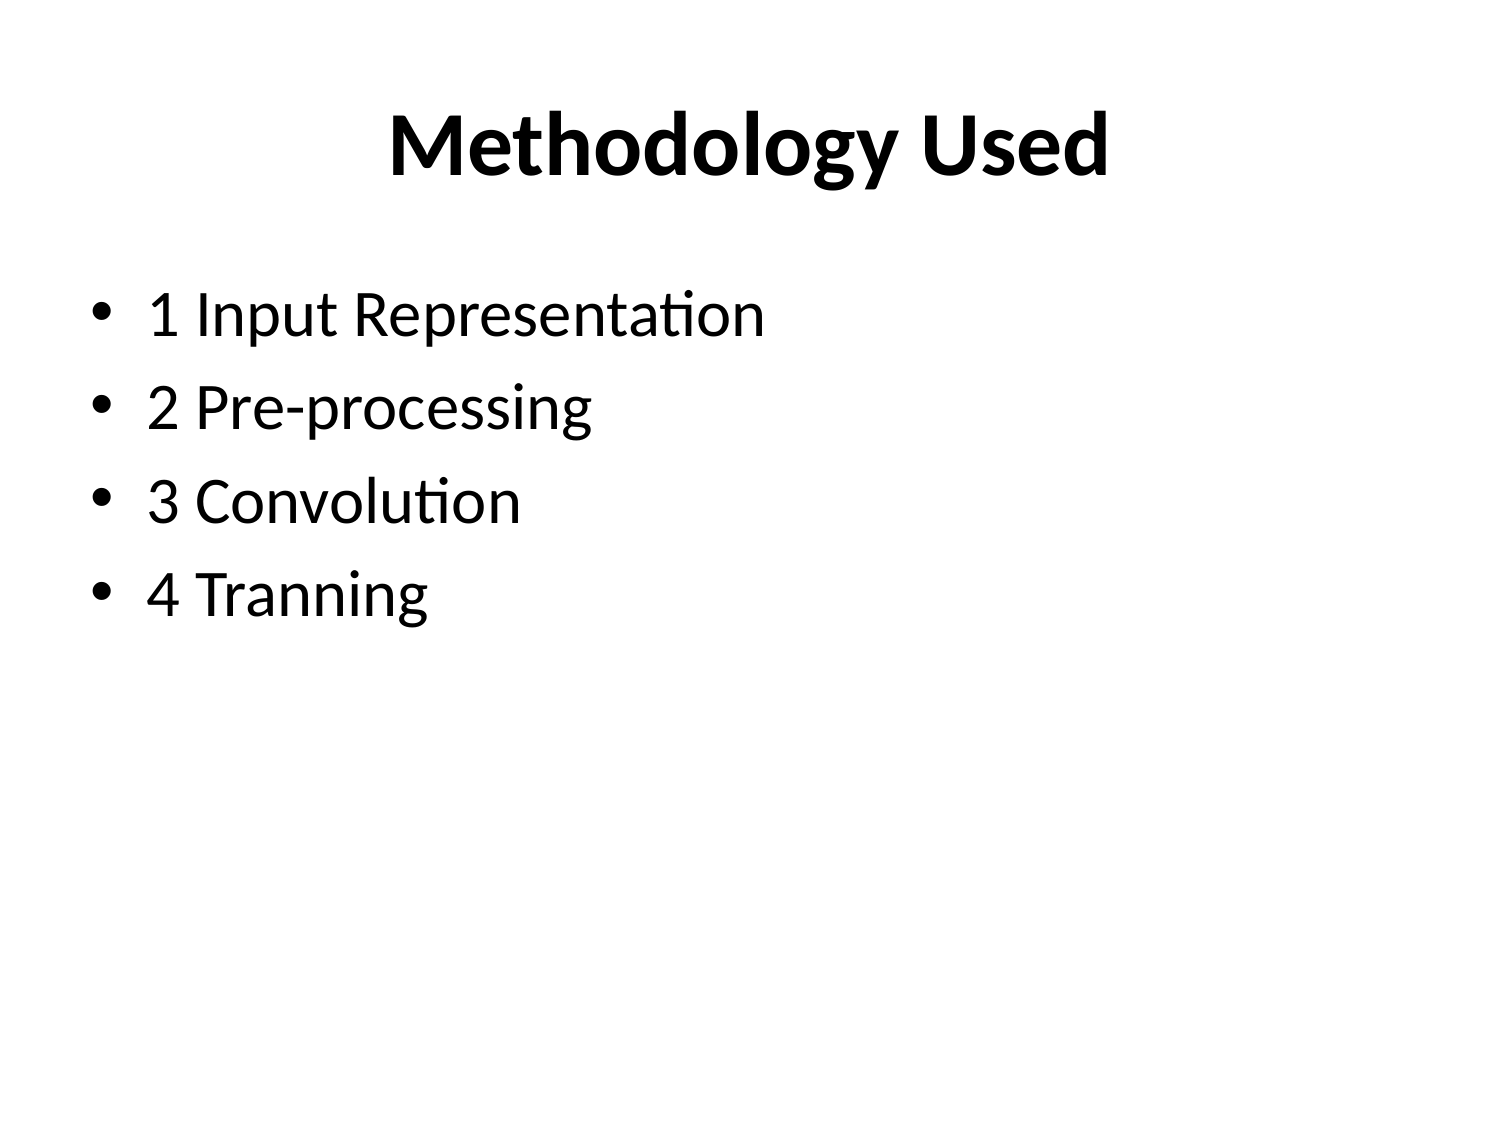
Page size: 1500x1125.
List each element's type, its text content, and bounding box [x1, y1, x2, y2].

title Methodology Used [75, 45, 1425, 233]
list 1 Input Representation 2 Pre-processing 3 Convolution 4 Tranning [75, 262, 1425, 1005]
